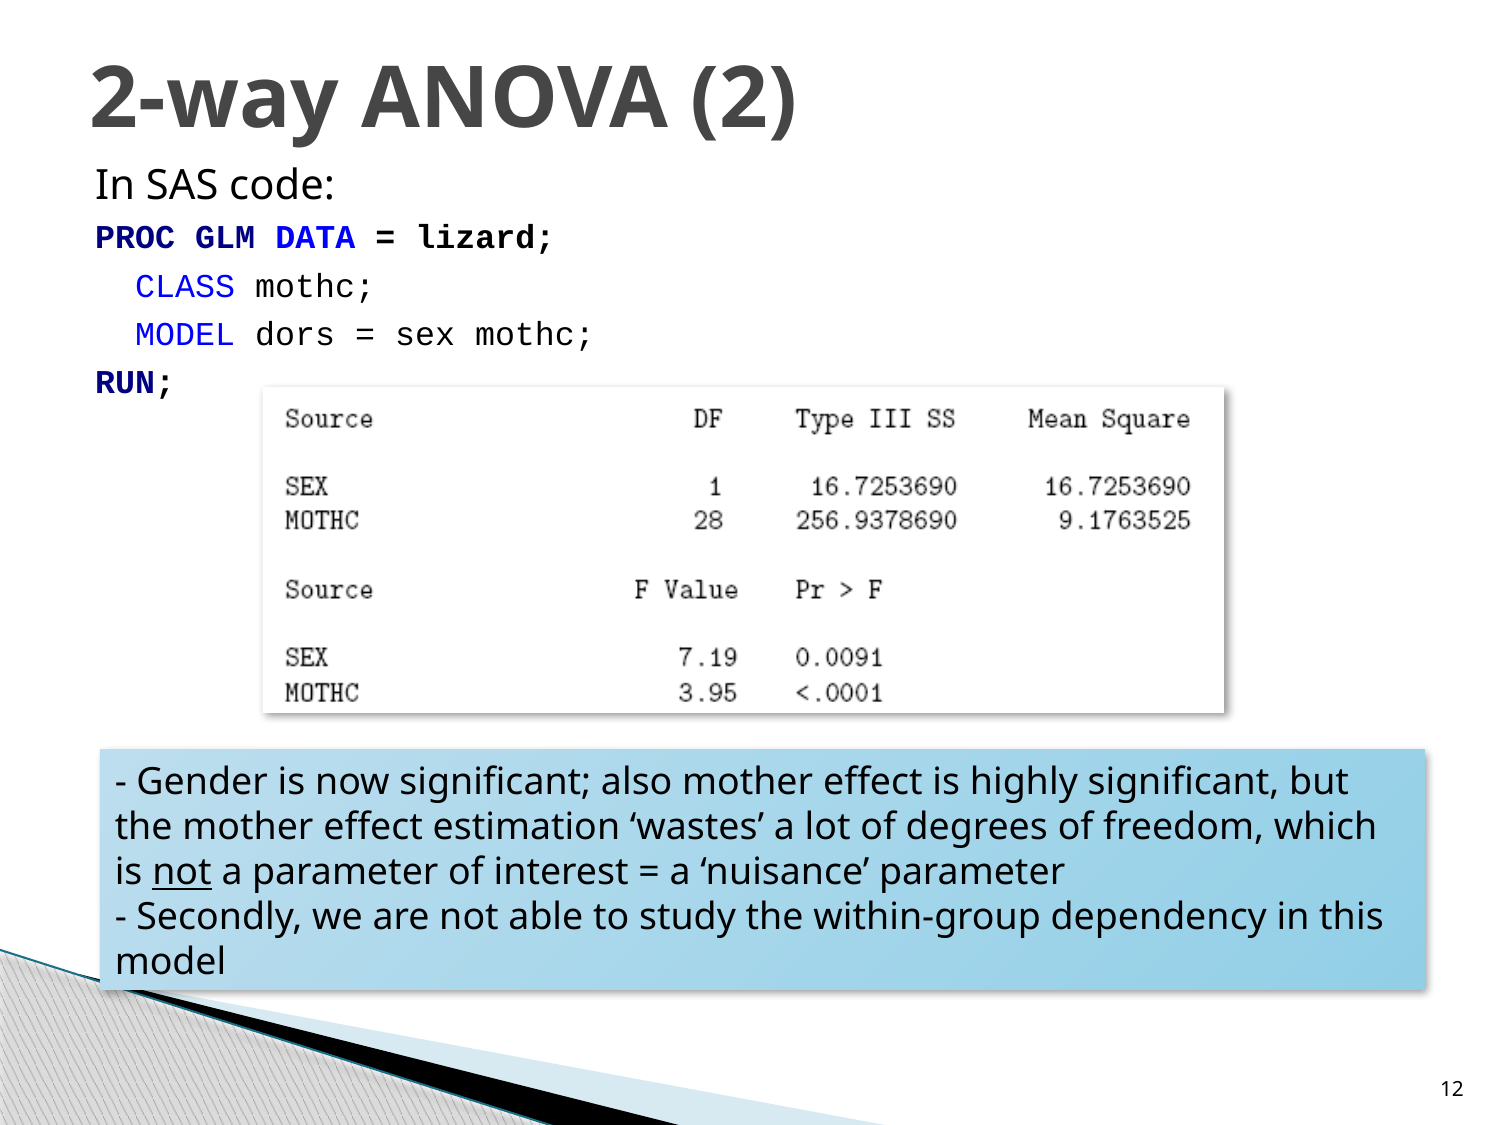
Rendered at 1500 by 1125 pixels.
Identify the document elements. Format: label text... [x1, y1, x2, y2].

slide_number 12 [1418, 1051, 1479, 1112]
list In SAS code: PROC GLM DATA = lizard; CLASS mothc; MODEL dors = sex mothc; RUN; [62, 149, 1413, 420]
title 2-way ANOVA (2) [75, 0, 1425, 188]
picture [262, 387, 1225, 713]
text_box - Gender is now significant; also mother effect is highly significant, but the mother effect estimation ‘wastes’ a lot of degrees of freedom, which is not a parameter of interest = a ‘nuisance’ parameter - Secondly, we are not able to study the within-group dependency in this model [99, 749, 1425, 990]
